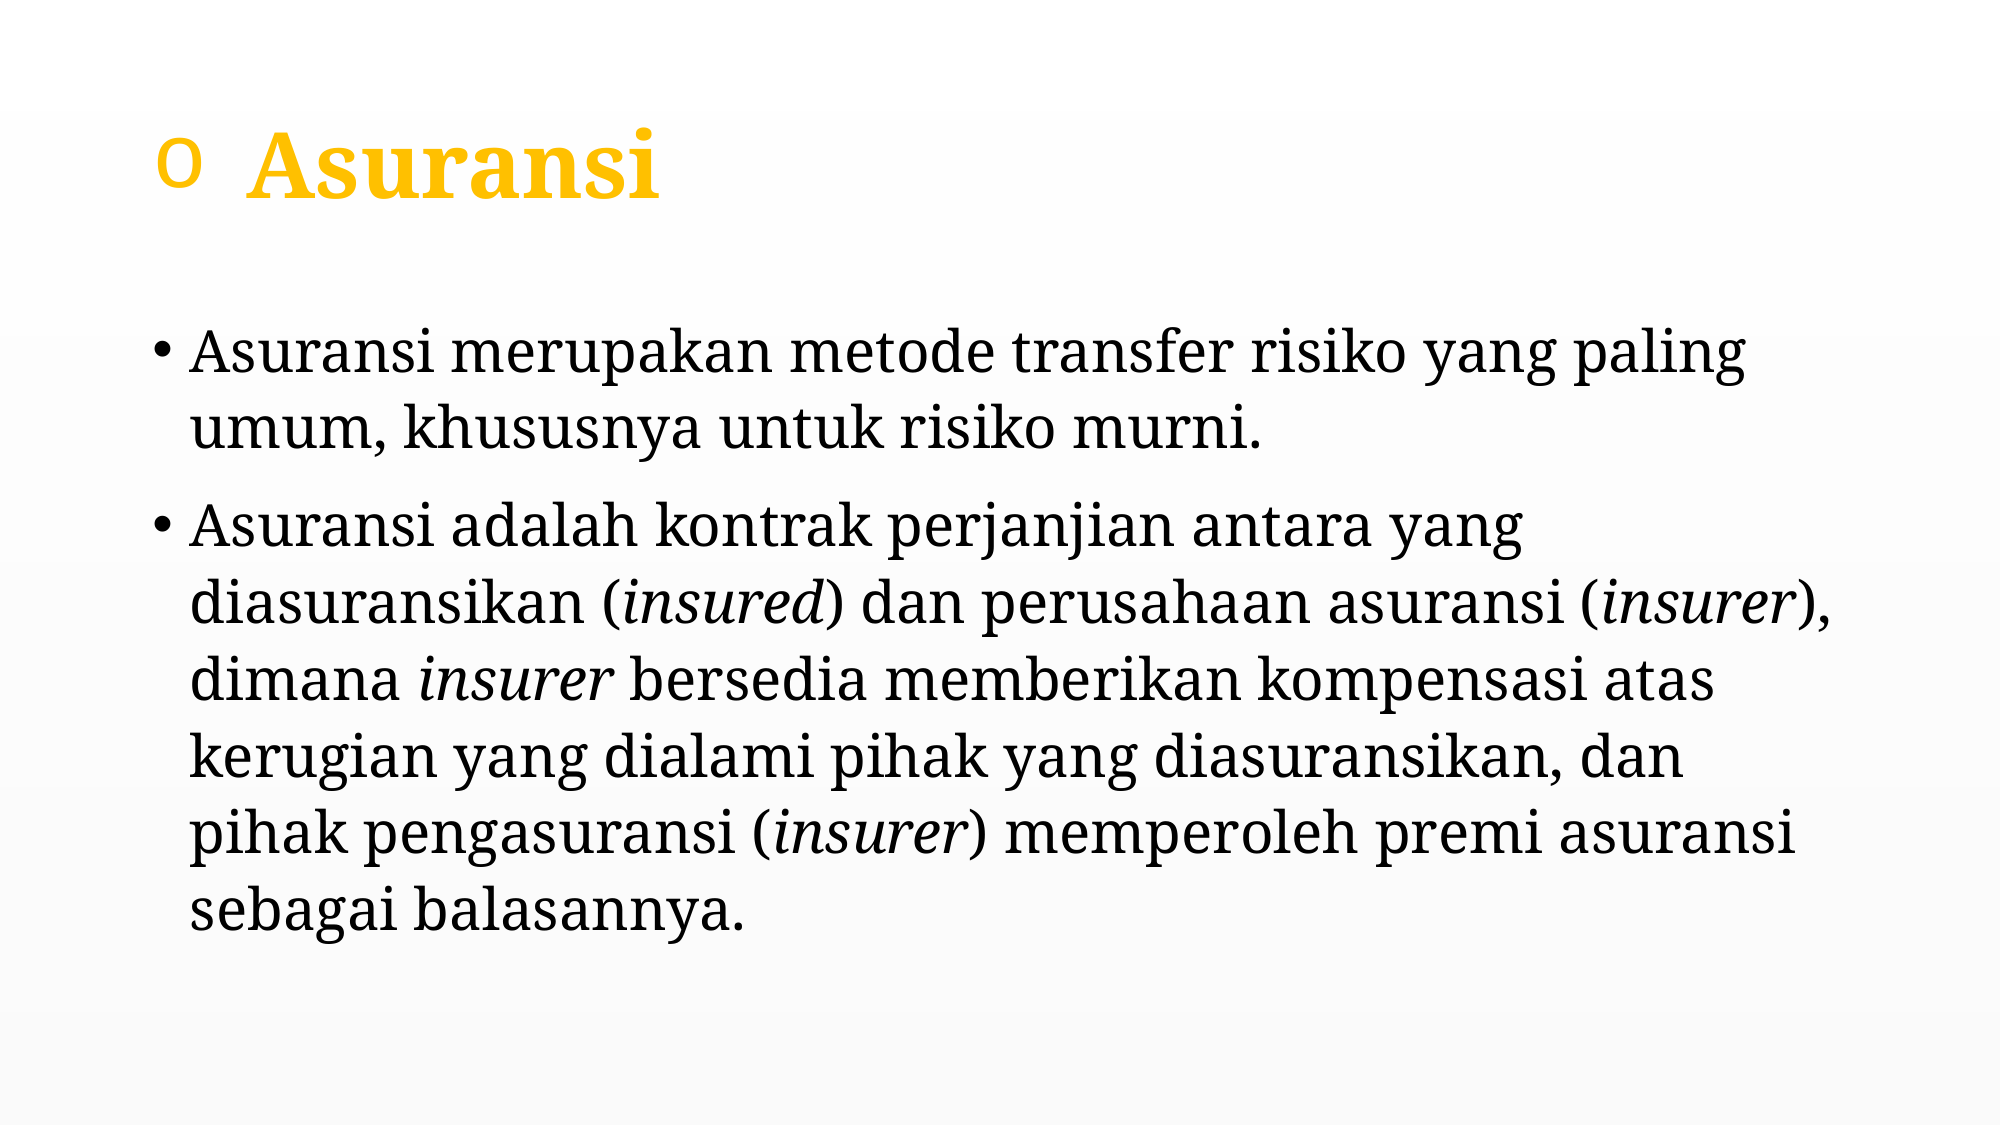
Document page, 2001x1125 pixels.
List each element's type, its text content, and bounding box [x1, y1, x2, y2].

title Asuransi [137, 59, 1863, 278]
list Asuransi merupakan metode transfer risiko yang paling umum, khususnya untuk risiko murni. Asuransi adalah kontrak perjanjian antara yang diasuransikan (insured) dan perusahaan asuransi (insurer), dimana insurer bersedia memberikan kompensasi atas kerugian yang dialami pihak yang diasuransikan, dan pihak pengasuransi (insurer) memperoleh premi asuransi sebagai balasannya. [137, 299, 1863, 1014]
